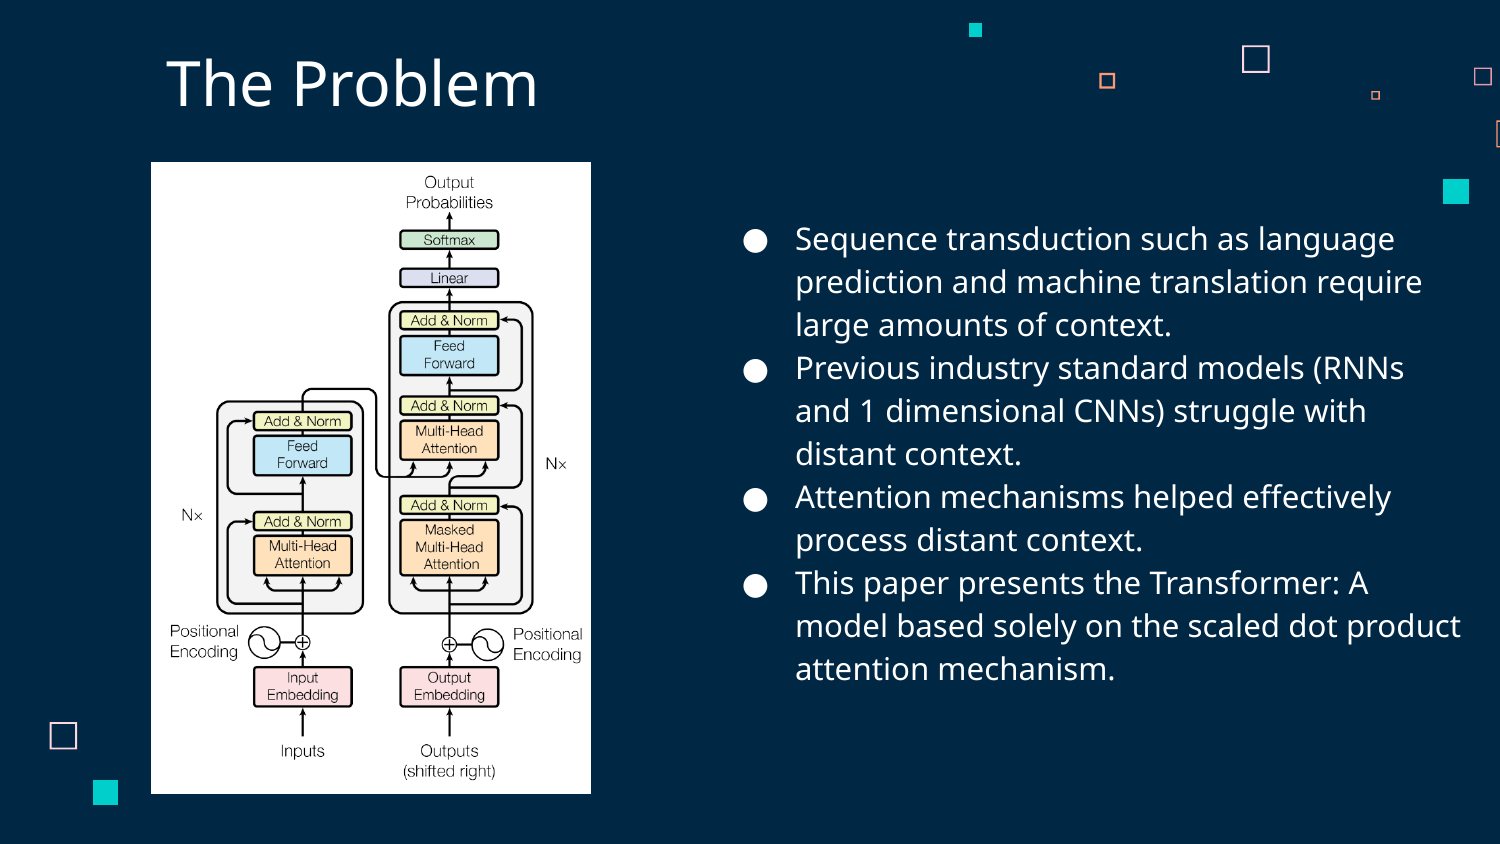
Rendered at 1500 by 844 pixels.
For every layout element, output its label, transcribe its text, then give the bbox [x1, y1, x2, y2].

title The Problem [151, 39, 927, 134]
picture [151, 162, 591, 794]
subtitle Sequence transduction such as language prediction and machine translation require large amounts of context. Previous industry standard models (RNNs and 1 dimensional CNNs) struggle with distant context. Attention mechanisms helped effectively process distant context. This paper presents the Transformer: A model based solely on the scaled dot product attention mechanism. [705, 198, 1481, 709]
